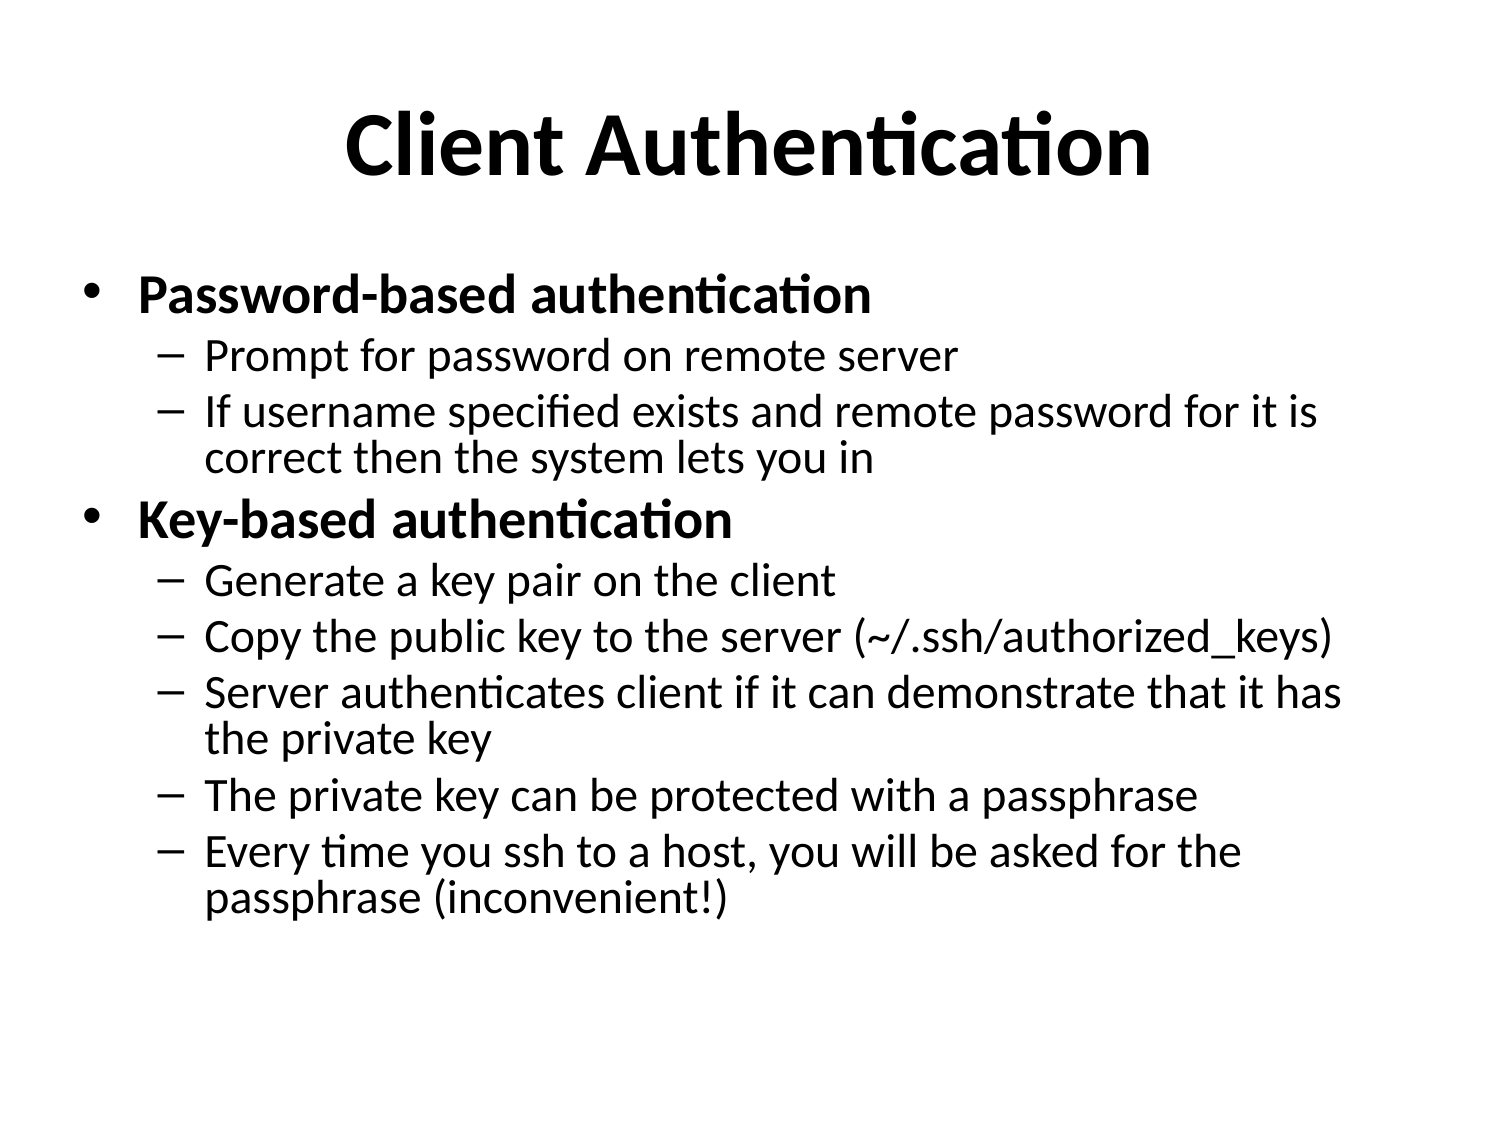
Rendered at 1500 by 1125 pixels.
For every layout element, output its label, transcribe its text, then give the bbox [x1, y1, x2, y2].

list Password-based authentication Prompt for password on remote server If username specified exists and remote password for it is correct then the system lets you in Key-based authentication Generate a key pair on the client Copy the public key to the server (~/.ssh/authorized_keys) Server authenticates client if it can demonstrate that it has the private key The private key can be protected with a passphrase Every time you ssh to a host, you will be asked for the passphrase (inconvenient!) [74, 261, 1426, 1006]
title Client Authentication [74, 44, 1426, 234]
